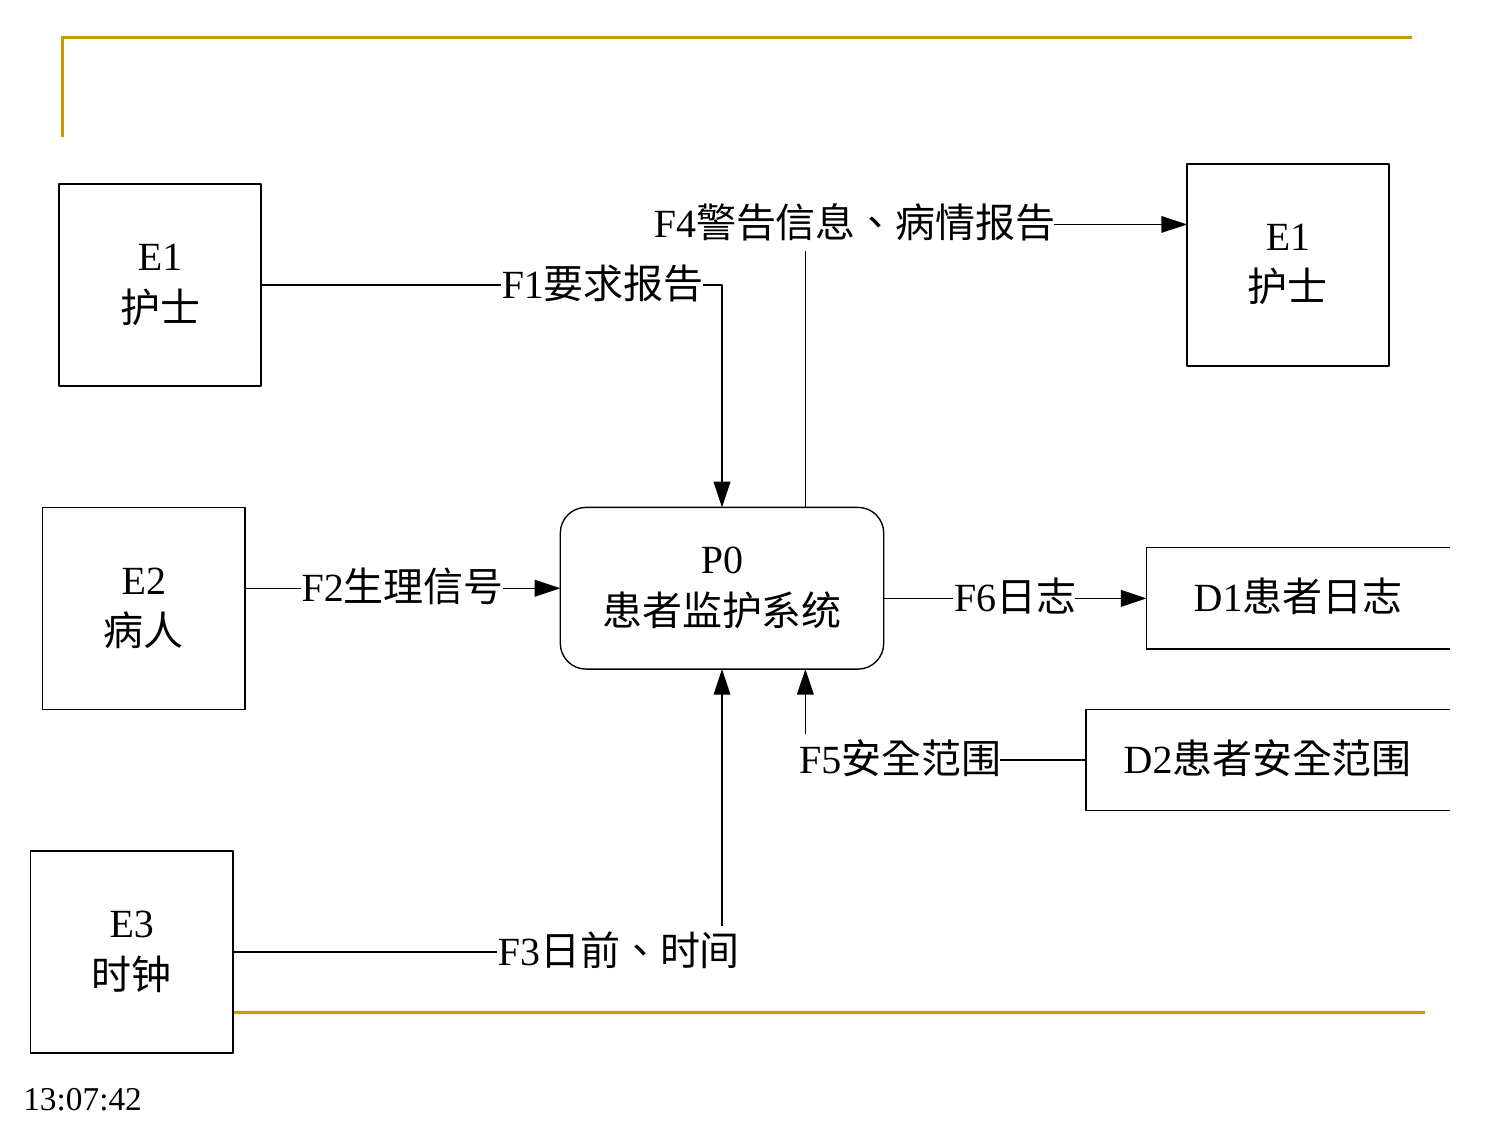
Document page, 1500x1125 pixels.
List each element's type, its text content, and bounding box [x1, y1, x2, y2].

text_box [26, 159, 1454, 1058]
text_box 作业及解答（第3章） [112, 24, 1388, 120]
text_box 13:07:42 [8, 1081, 334, 1125]
